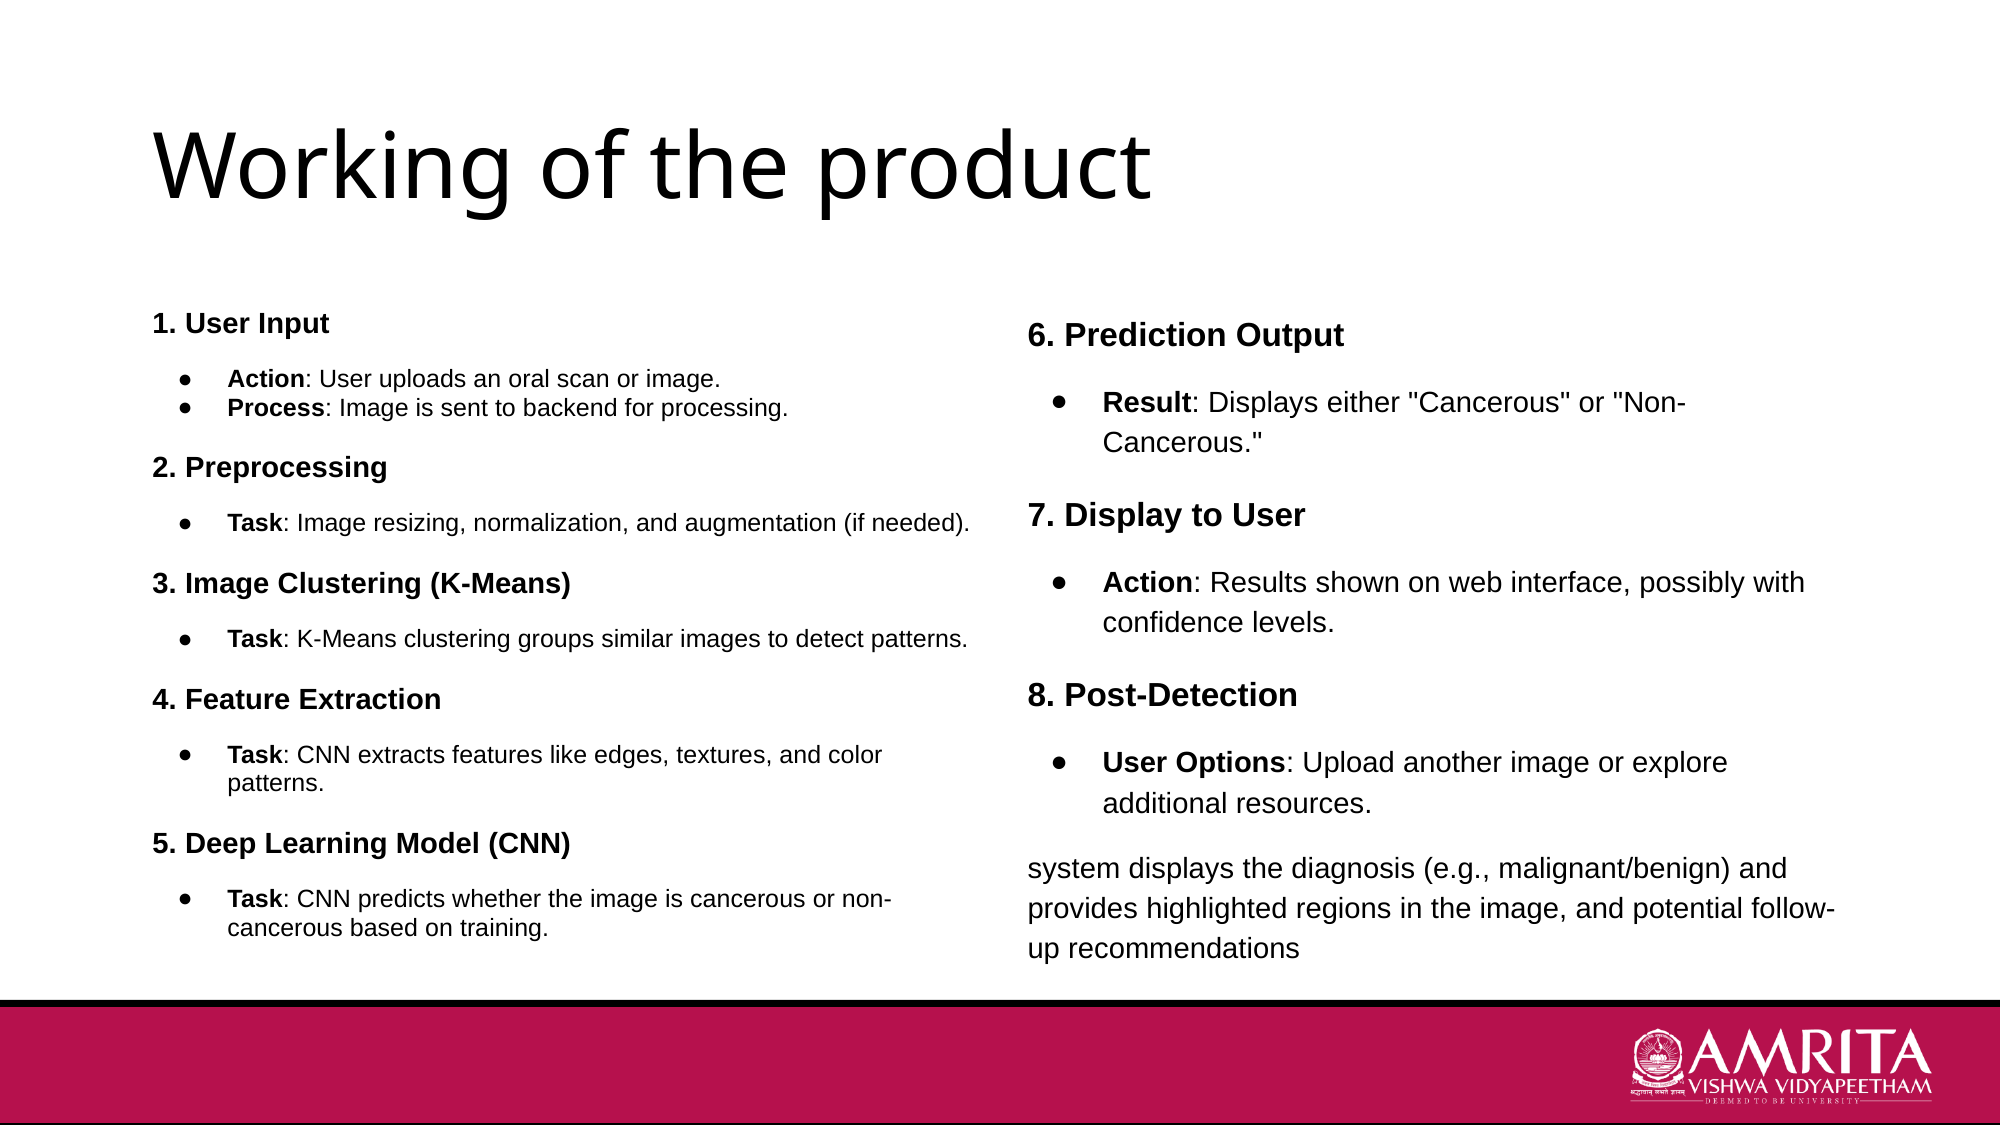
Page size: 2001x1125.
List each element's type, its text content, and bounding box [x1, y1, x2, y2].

list 1. User Input Action: User uploads an oral scan or image. Process: Image is sent to backend for processing. 2. Preprocessing Task: Image resizing, normalization, and augmentation (if needed). 3. Image Clustering (K-Means) Task: K-Means clustering groups similar images to detect patterns. 4. Feature Extraction Task: CNN extracts features like edges, textures, and color patterns. 5. Deep Learning Model (CNN) Task: CNN predicts whether the image is cancerous or non-cancerous based on training. [137, 299, 988, 1014]
list 6. Prediction Output Result: Displays either "Cancerous" or "Non-Cancerous." 7. Display to User Action: Results shown on web interface, possibly with confidence levels. 8. Post-Detection User Options: Upload another image or explore additional resources. system displays the diagnosis (e.g., malignant/benign) and provides highlighted regions in the image, and potential follow-up recommendations [1012, 299, 1863, 1014]
title Working of the product [137, 59, 1863, 278]
picture [1622, 1011, 1940, 1113]
